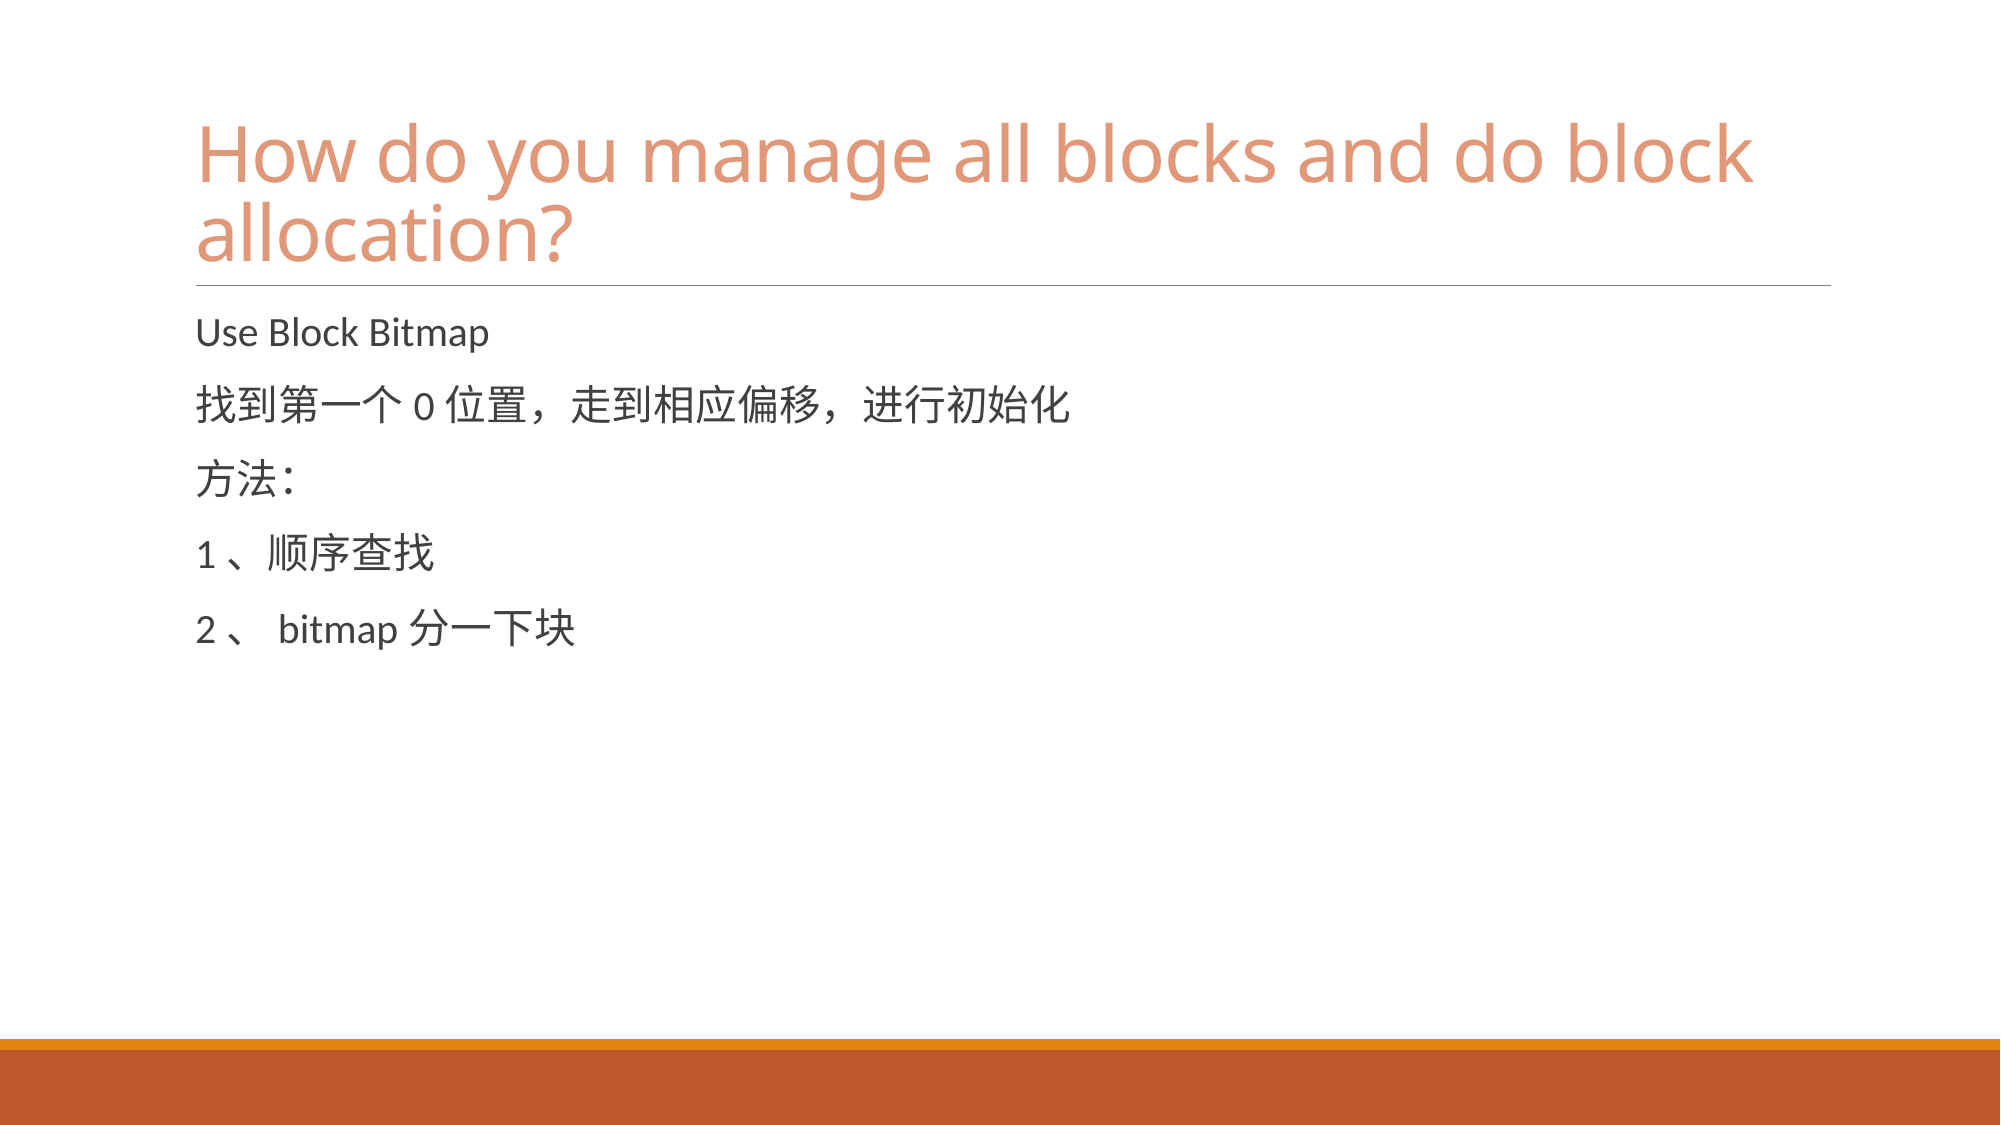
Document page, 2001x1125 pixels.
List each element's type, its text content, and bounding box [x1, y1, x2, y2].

title How do you manage all blocks and do block allocation? [180, 47, 1830, 285]
list Use Block Bitmap 找到第一个0位置，走到相应偏移，进行初始化 方法： 1、顺序查找 2、bitmap分一下块 [180, 302, 1830, 1046]
